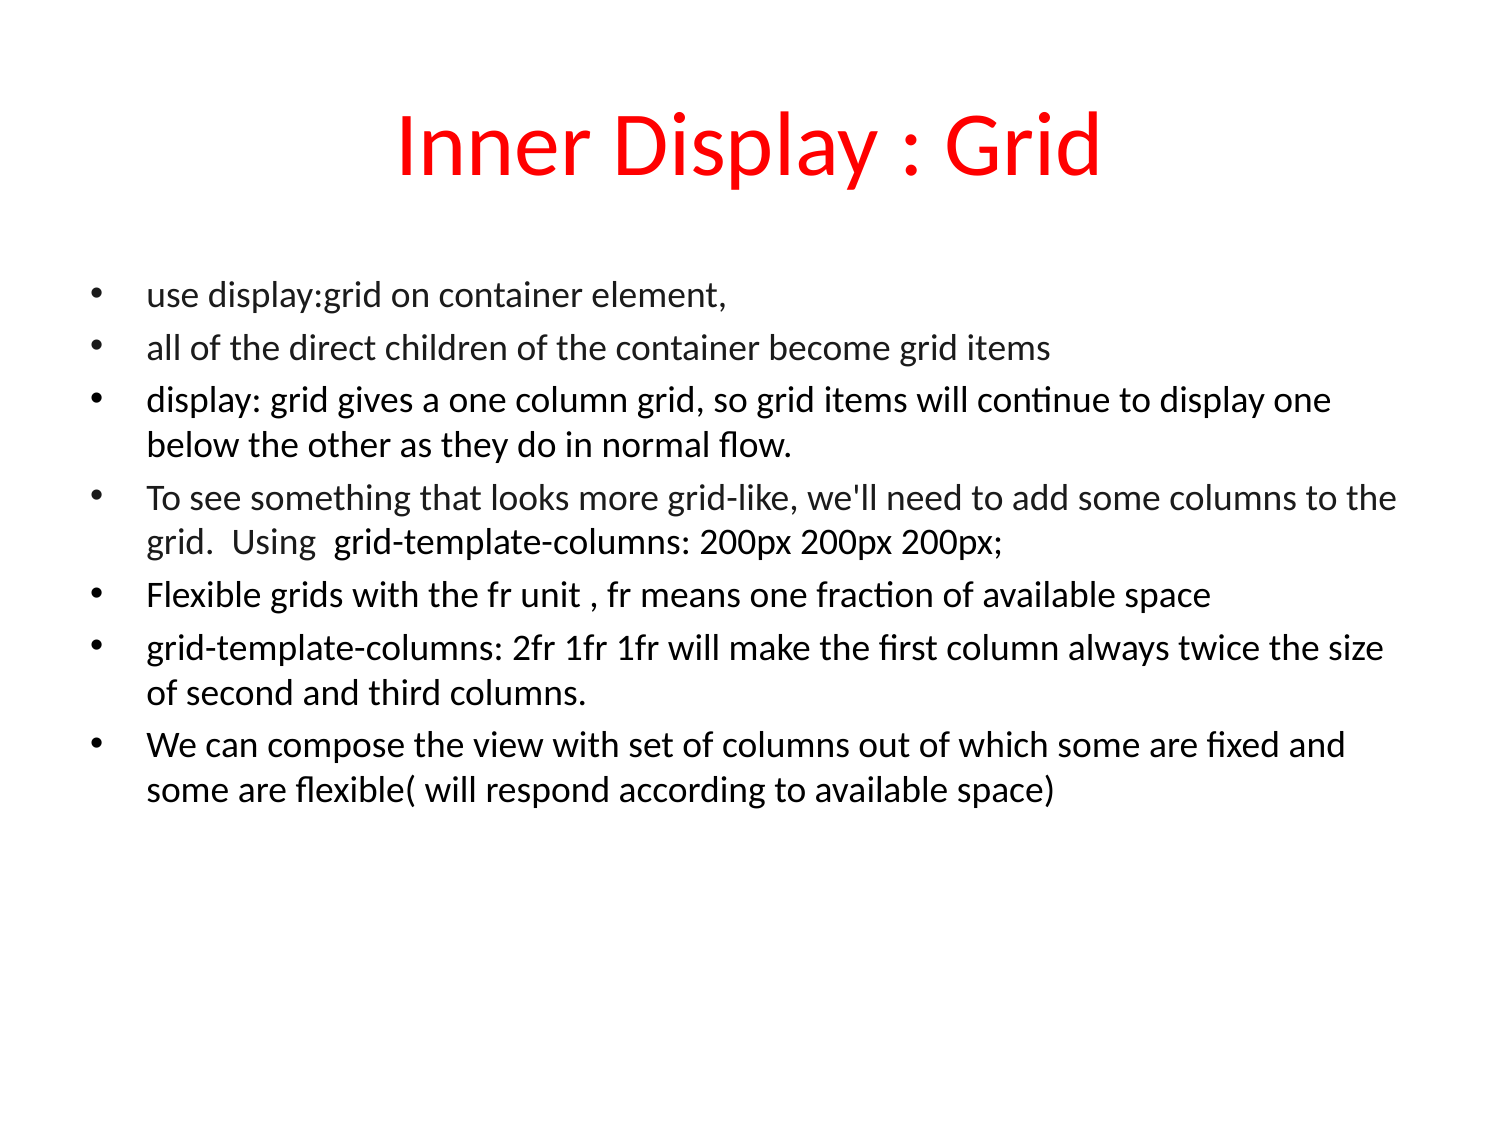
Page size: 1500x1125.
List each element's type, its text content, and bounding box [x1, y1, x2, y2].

list use display:grid on container element, all of the direct children of the container become grid items display: grid gives a one column grid, so grid items will continue to display one below the other as they do in normal flow. To see something that looks more grid-like, we'll need to add some columns to the grid. Using grid-template-columns: 200px 200px 200px; Flexible grids with the fr unit , fr means one fraction of available space grid-template-columns: 2fr 1fr 1fr will make the first column always twice the size of second and third columns. We can compose the view with set of columns out of which some are fixed and some are flexible( will respond according to available space) [75, 262, 1425, 1005]
title Inner Display : Grid [75, 45, 1425, 233]
